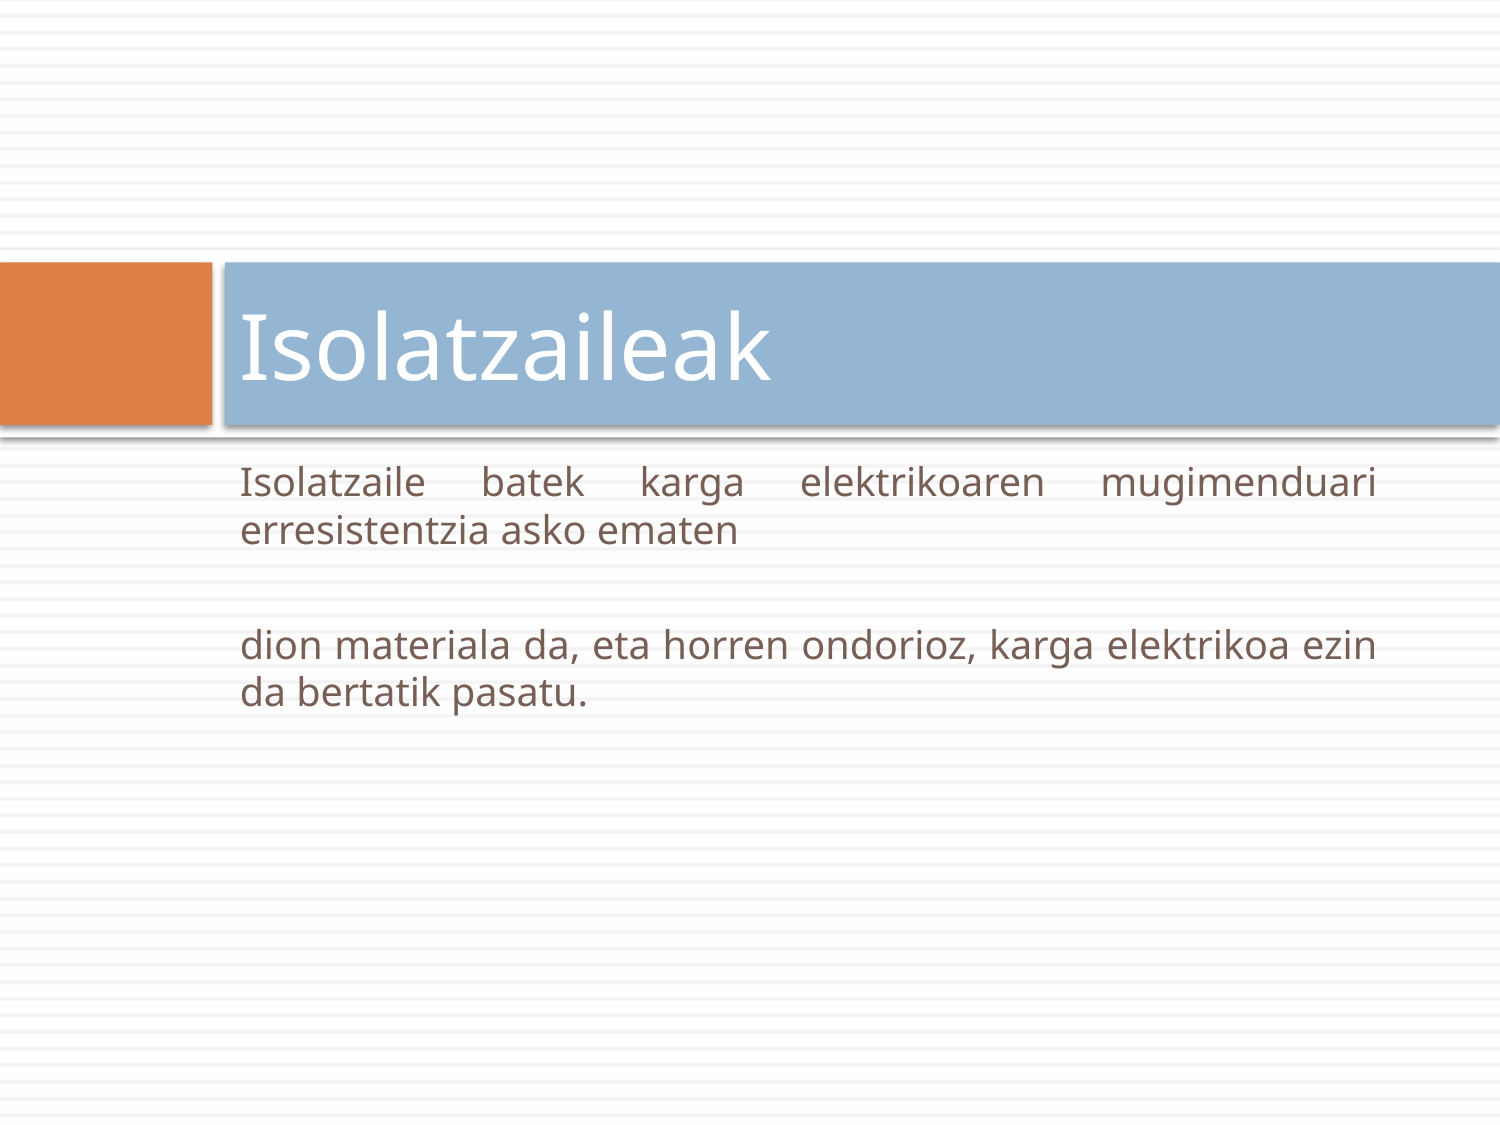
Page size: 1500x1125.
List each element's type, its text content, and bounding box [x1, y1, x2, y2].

list Isolatzaile batek karga elektrikoaren mugimenduari erresistentzia asko ematen dion materiala da, eta horren ondorioz, karga elektrikoa ezin da bertatik pasatu. [225, 450, 1394, 725]
title Isolatzaileak [225, 262, 1475, 425]
